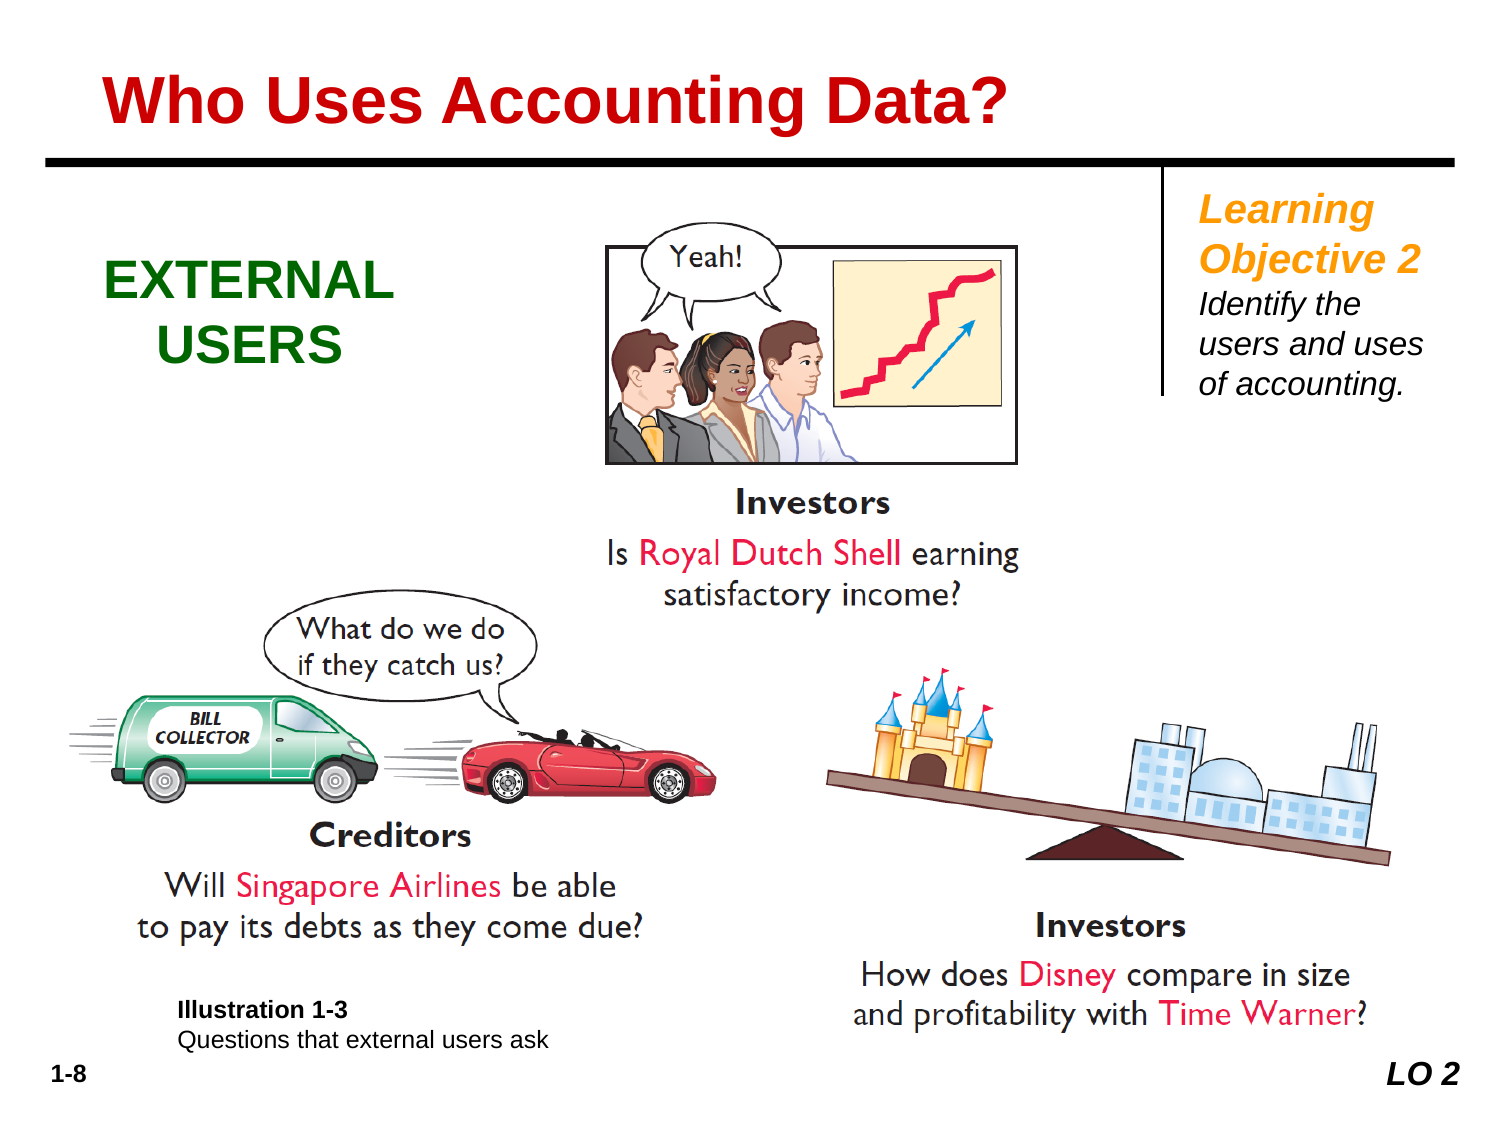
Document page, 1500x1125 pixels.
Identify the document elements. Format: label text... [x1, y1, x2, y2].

picture [809, 657, 1407, 1047]
text_box Learning Objective 2 Identify the users and uses of accounting. [1183, 174, 1463, 410]
text_box Illustration 1-3 Questions that external users ask [162, 986, 625, 1062]
text_box EXTERNALUSERS [87, 237, 413, 383]
text_box Who Uses Accounting Data? [87, 50, 1338, 142]
text_box LO 2 [1350, 1044, 1475, 1100]
picture [53, 214, 1040, 949]
